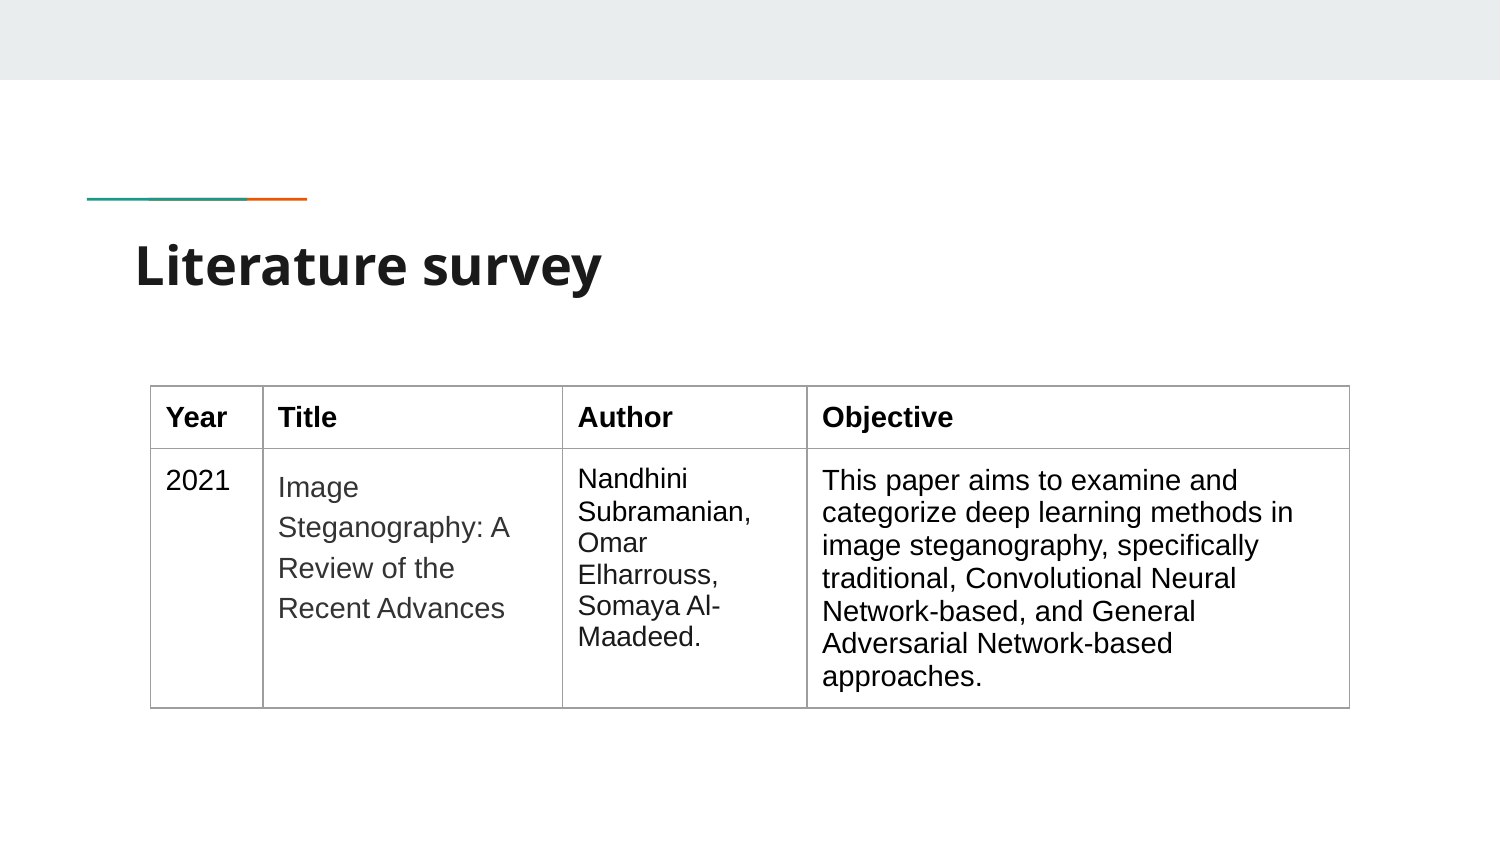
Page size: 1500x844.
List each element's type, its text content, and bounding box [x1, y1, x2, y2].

table_header Objective [808, 387, 1349, 448]
table_cell This paper aims to examine and categorize deep learning methods in image steganography, specifically traditional, Convolutional Neural Network-based, and General Adversarial Network-based approaches. [808, 449, 1349, 707]
table_cell 2021 [151, 449, 262, 707]
title Literature survey [119, 216, 1381, 330]
table_cell Image Steganography: A Review of the Recent Advances [264, 449, 562, 707]
table_header Title [264, 387, 562, 448]
table_header Author [563, 387, 806, 448]
table_cell Nandhini Subramanian, Omar Elharrouss, Somaya Al-Maadeed. [563, 449, 806, 707]
table_header Year [151, 387, 262, 448]
